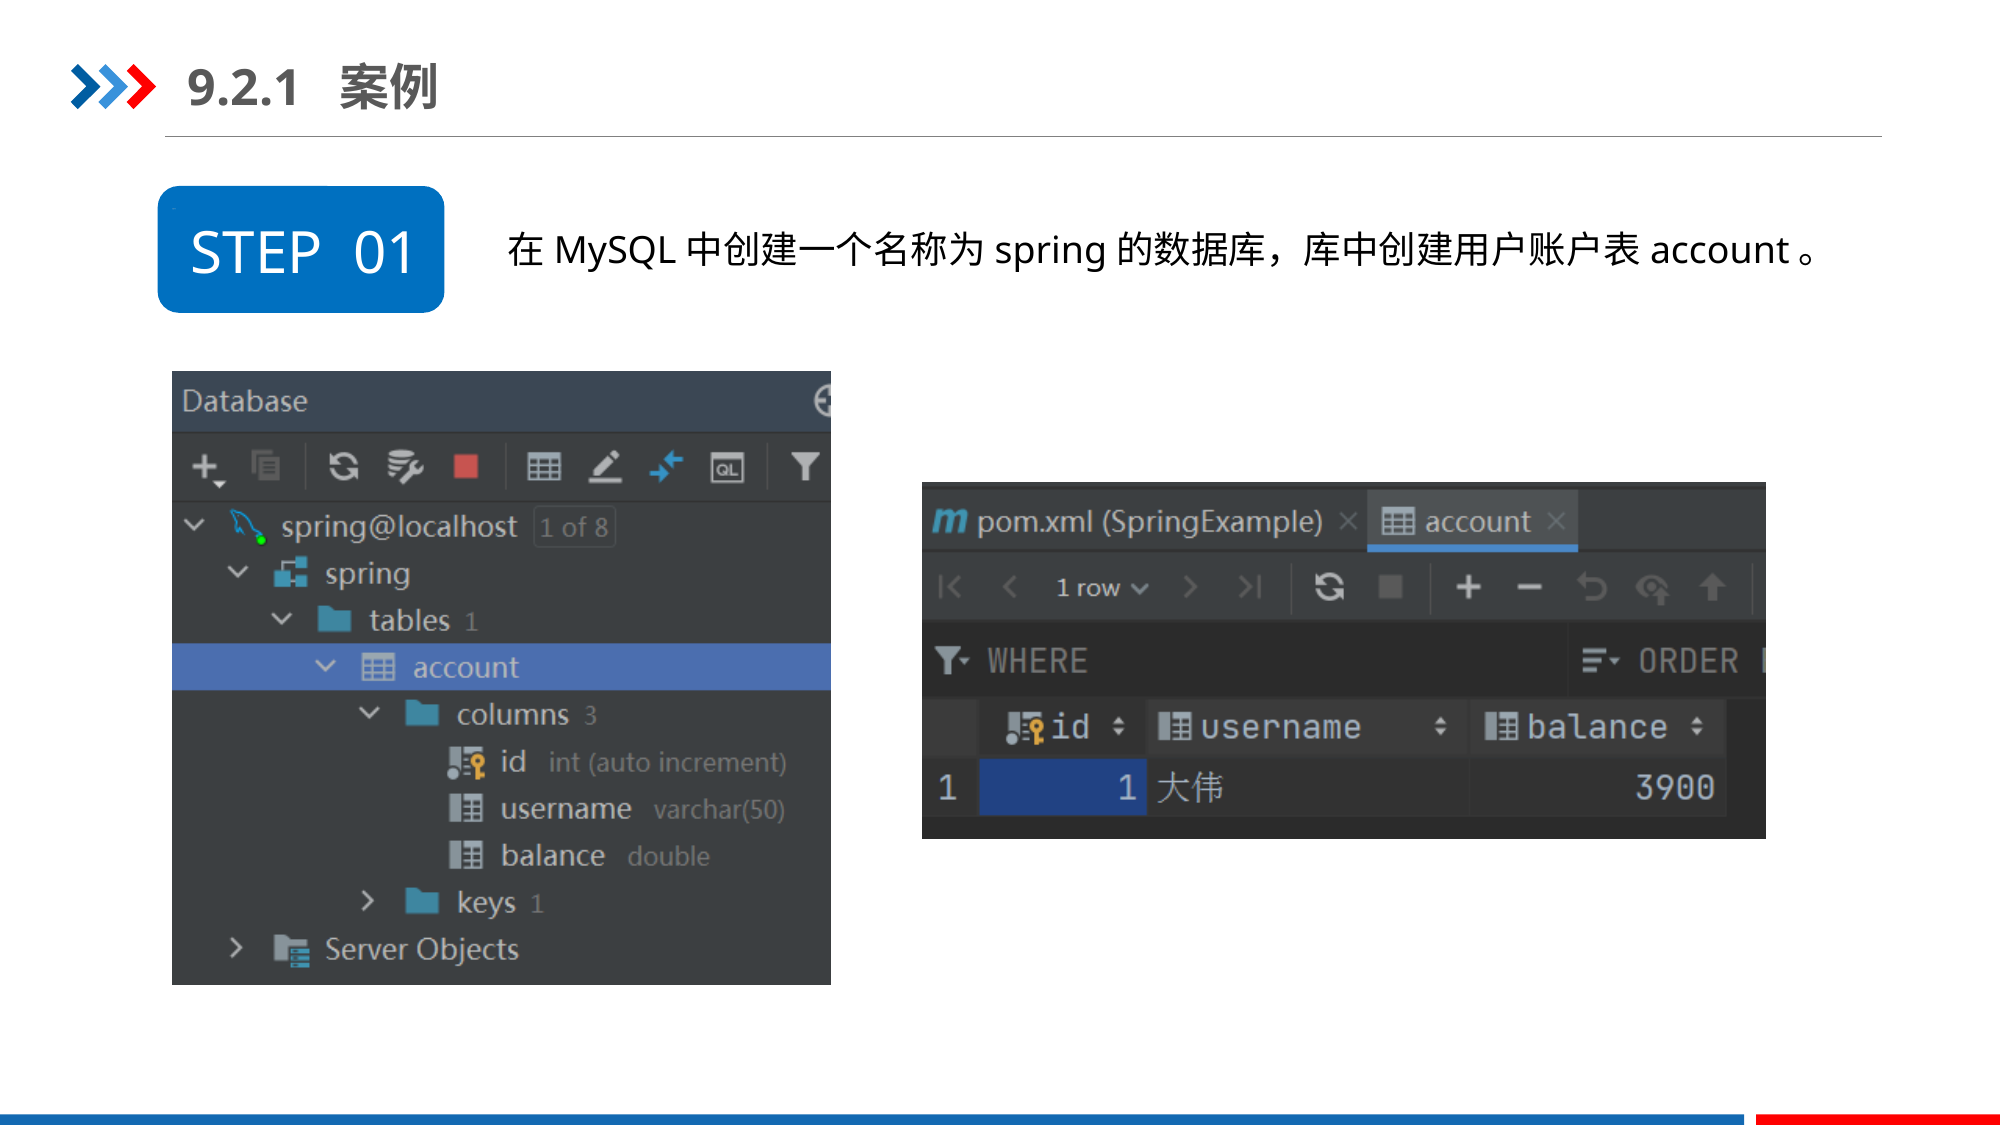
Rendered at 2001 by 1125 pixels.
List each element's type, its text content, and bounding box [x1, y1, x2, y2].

text_box 在MySQL中创建一个名称为spring的数据库，库中创建用户账户表account。 [492, 219, 1884, 279]
text_box [156, 184, 446, 314]
text_box 9.2.1 案例 [187, 43, 719, 127]
picture [922, 482, 1766, 839]
picture [172, 371, 831, 985]
text_box STEP 01 [172, 208, 439, 293]
